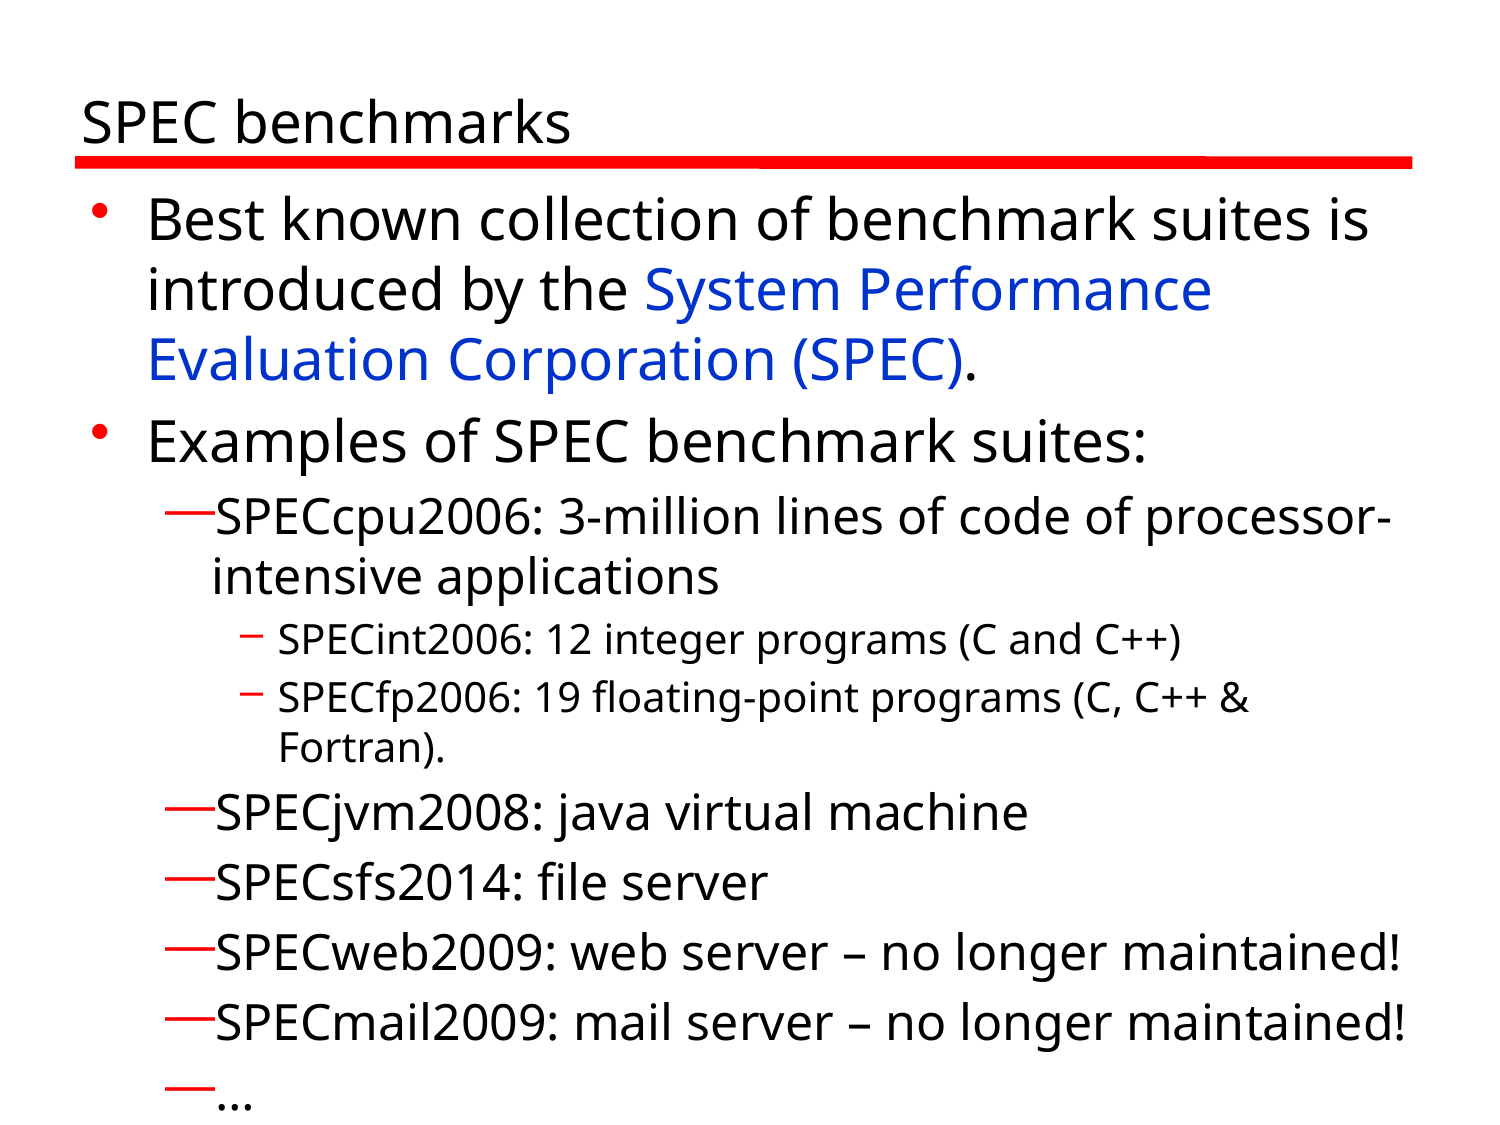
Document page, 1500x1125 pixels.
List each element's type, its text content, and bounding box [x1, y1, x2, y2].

title SPEC benchmarks [66, 24, 1413, 163]
list Best known collection of benchmark suites is introduced by the System Performance Evaluation Corporation (SPEC). Examples of SPEC benchmark suites: SPECcpu2006: 3-million lines of code of processor-intensive applications SPECint2006: 12 integer programs (C and C++) SPECfp2006: 19 floating-point programs (C, C++ & Fortran). SPECjvm2008: java virtual machine SPECsfs2014: file server SPECweb2009: web server – no longer maintained! SPECmail2009: mail server – no longer maintained! … [75, 174, 1424, 1100]
